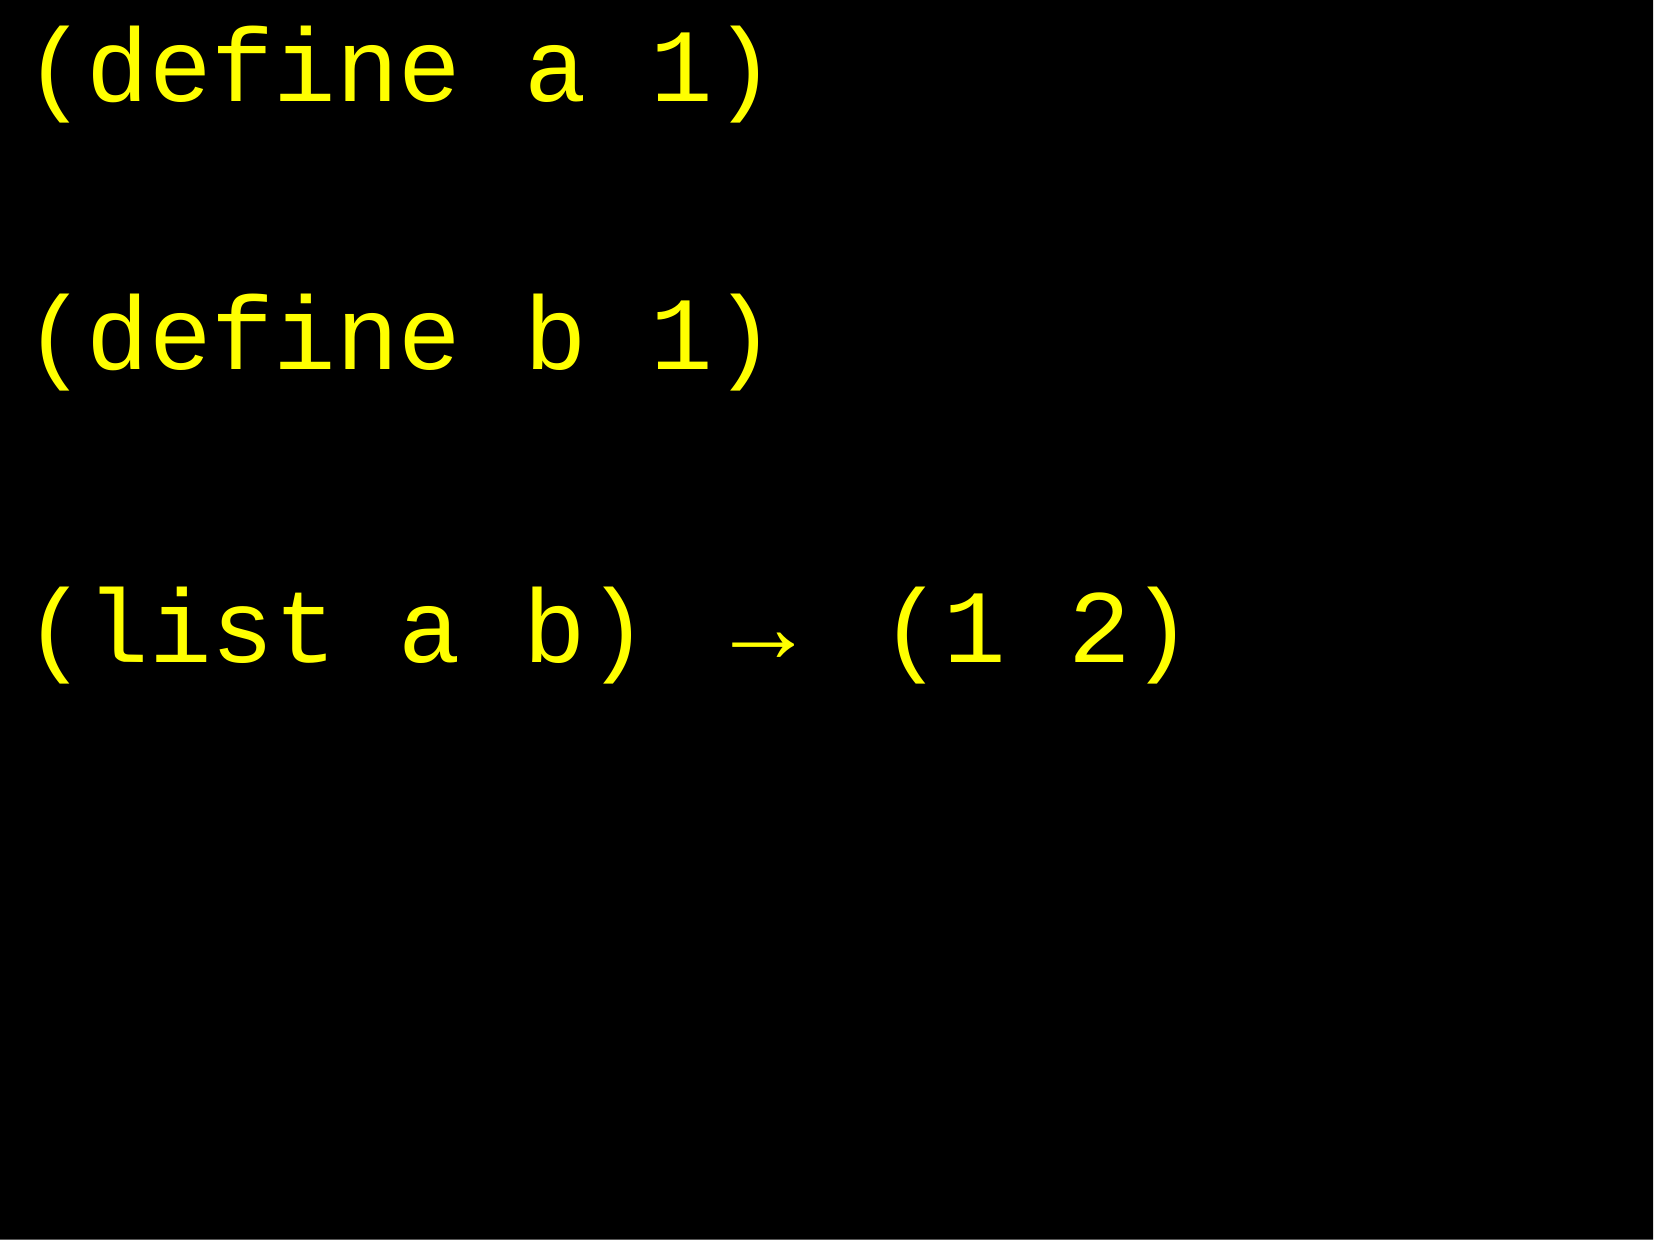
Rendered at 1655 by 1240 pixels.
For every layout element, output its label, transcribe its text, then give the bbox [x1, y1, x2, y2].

table_header a [493, 13, 618, 220]
table_cell b [493, 220, 618, 426]
table_header (define [19, 13, 493, 220]
table_cell (define [19, 220, 493, 426]
table_header 1) [618, 13, 780, 220]
table_cell 1) [618, 220, 780, 426]
text_box (list a b) → (1 2) [22, 556, 1194, 684]
